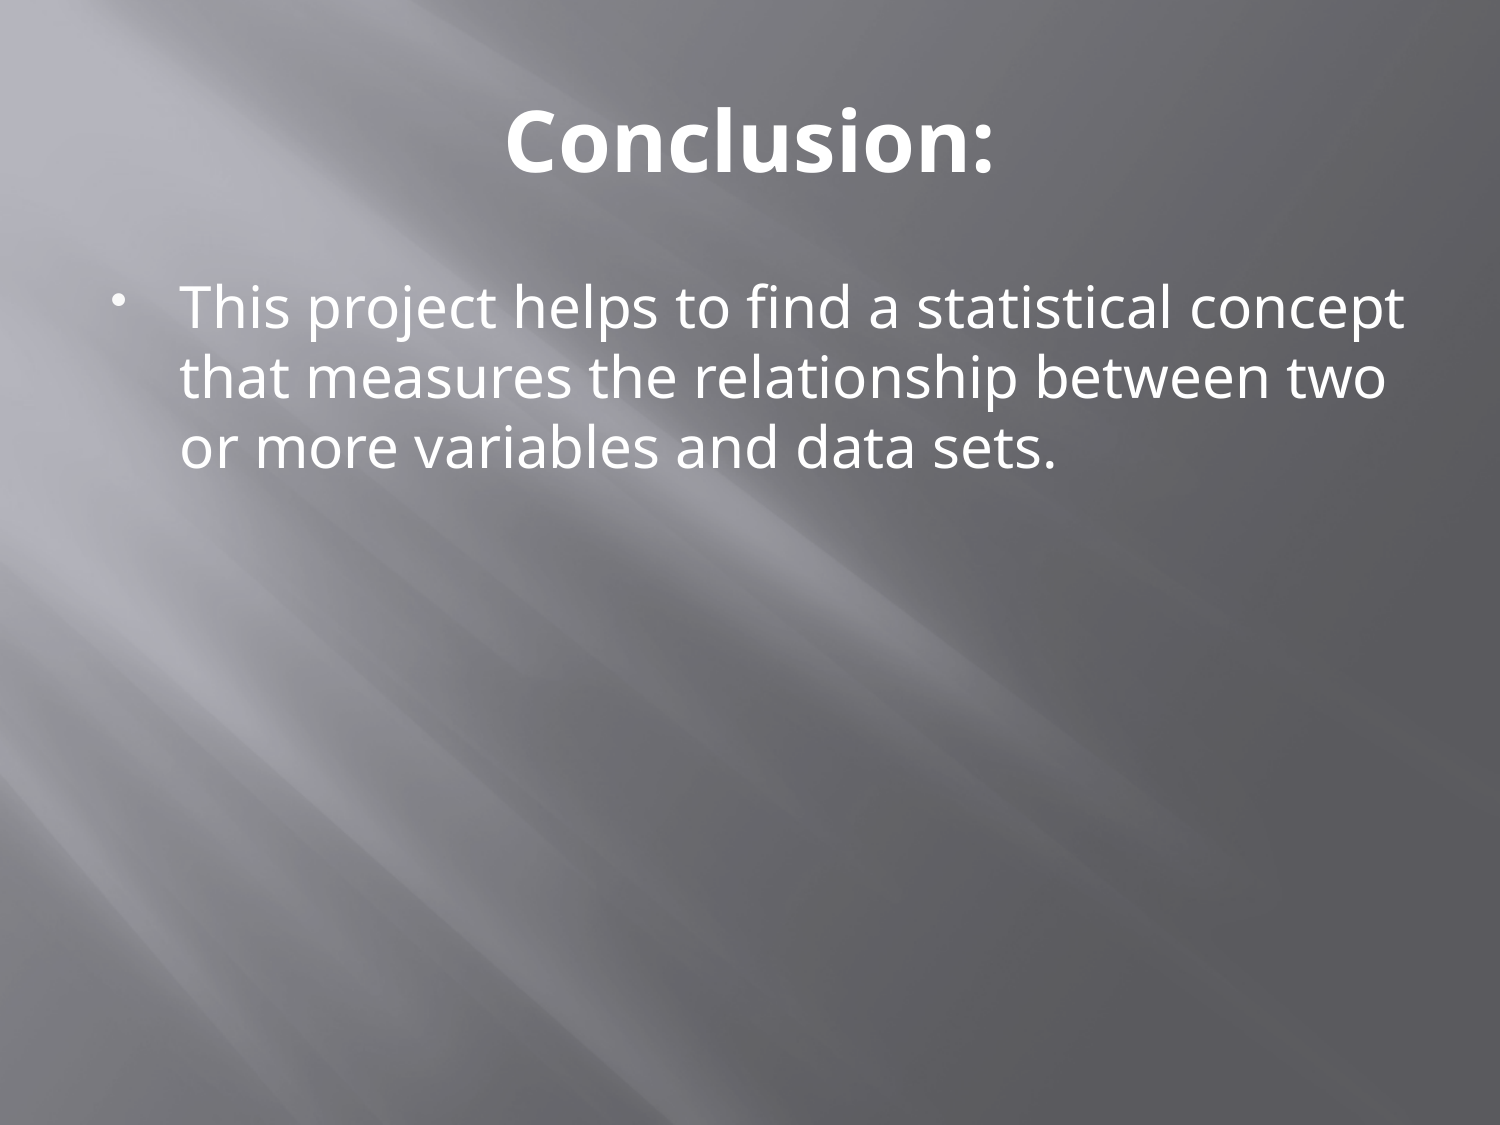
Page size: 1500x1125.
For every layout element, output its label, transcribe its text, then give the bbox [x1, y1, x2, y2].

list This project helps to find a statistical concept that measures the relationship between two or more variables and data sets. [75, 262, 1425, 1035]
title Conclusion: [75, 45, 1425, 233]
